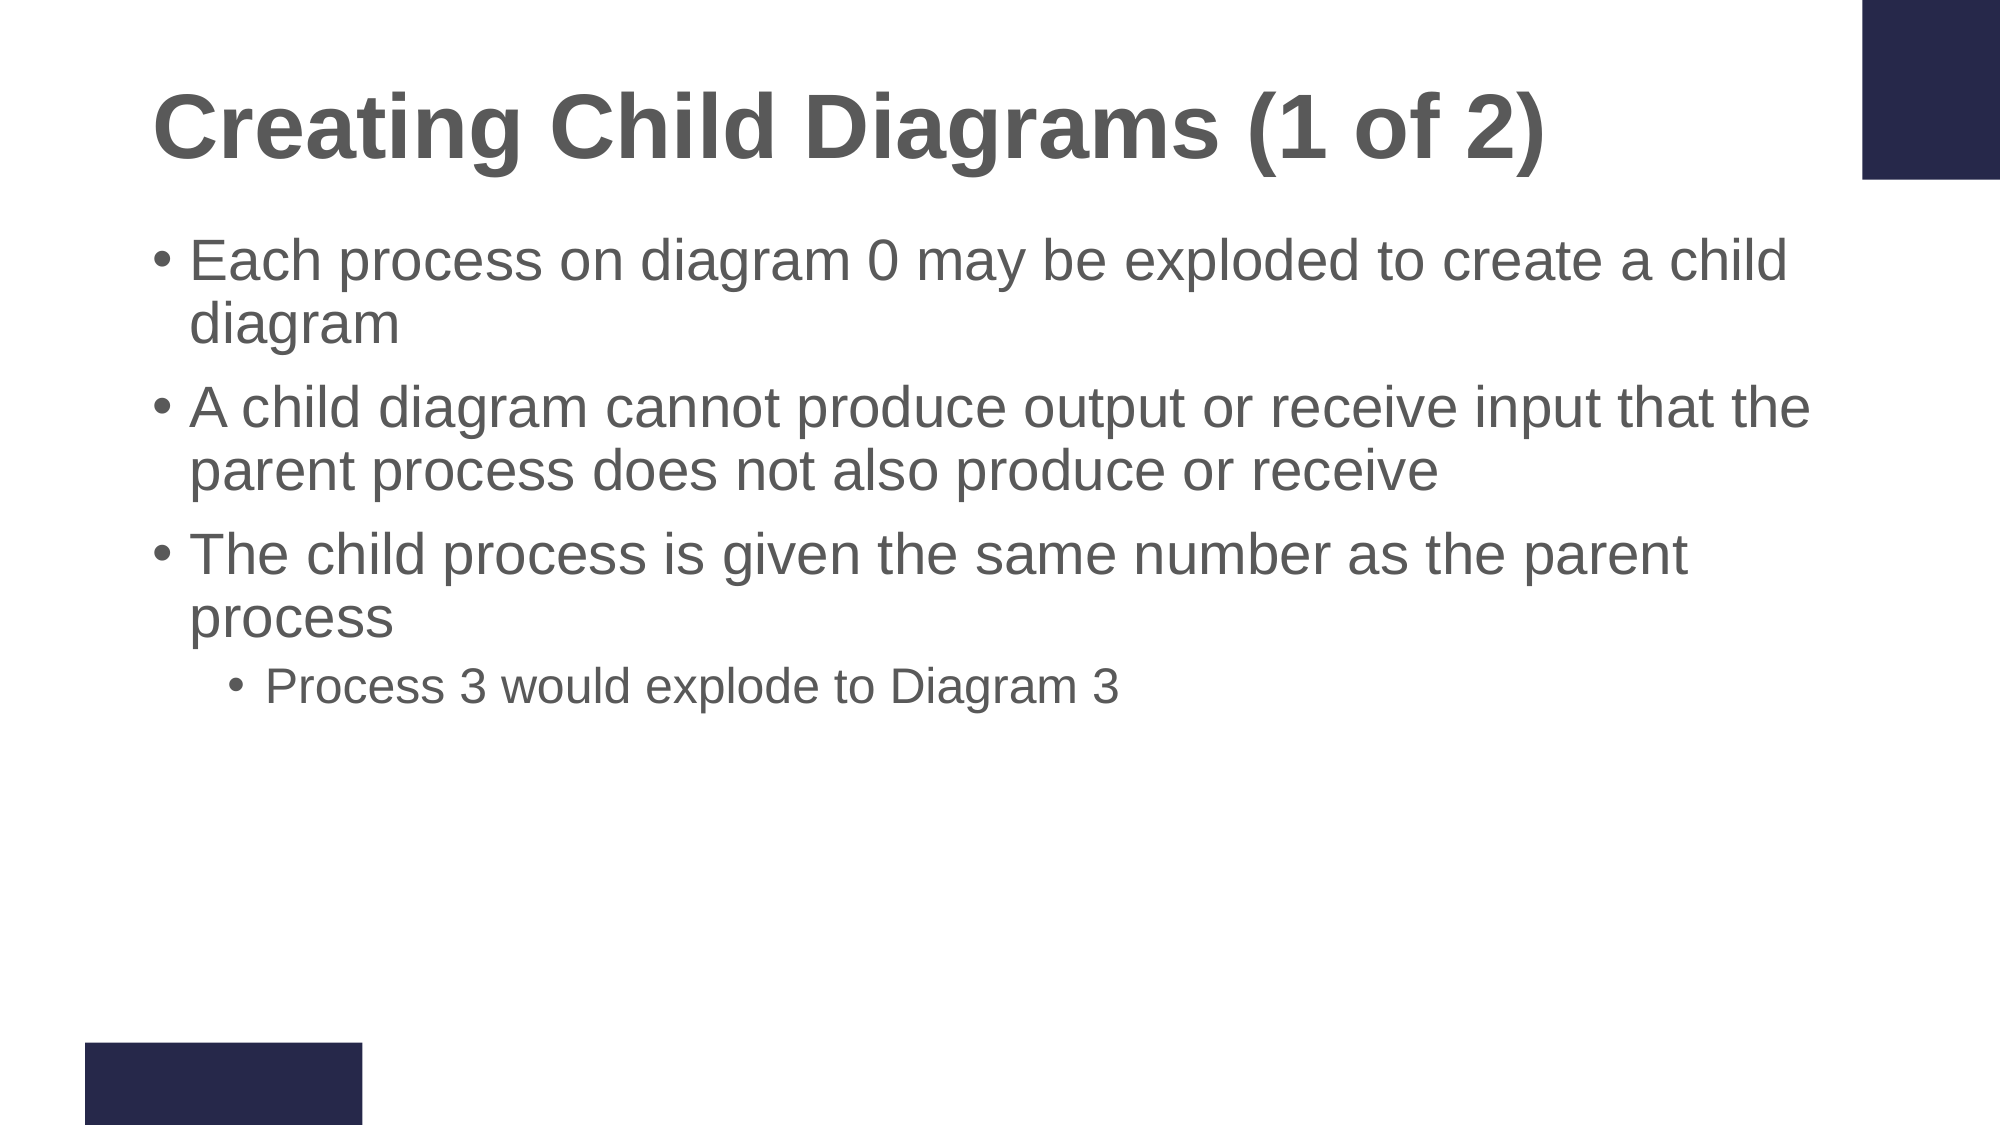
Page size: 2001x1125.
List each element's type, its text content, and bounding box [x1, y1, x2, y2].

list Each process on diagram 0 may be exploded to create a child diagram A child diagram cannot produce output or receive input that the parent process does not also produce or receive The child process is given the same number as the parent process Process 3 would explode to Diagram 3 [137, 223, 1863, 937]
title Creating Child Diagrams (1 of 2) [137, 59, 1863, 198]
